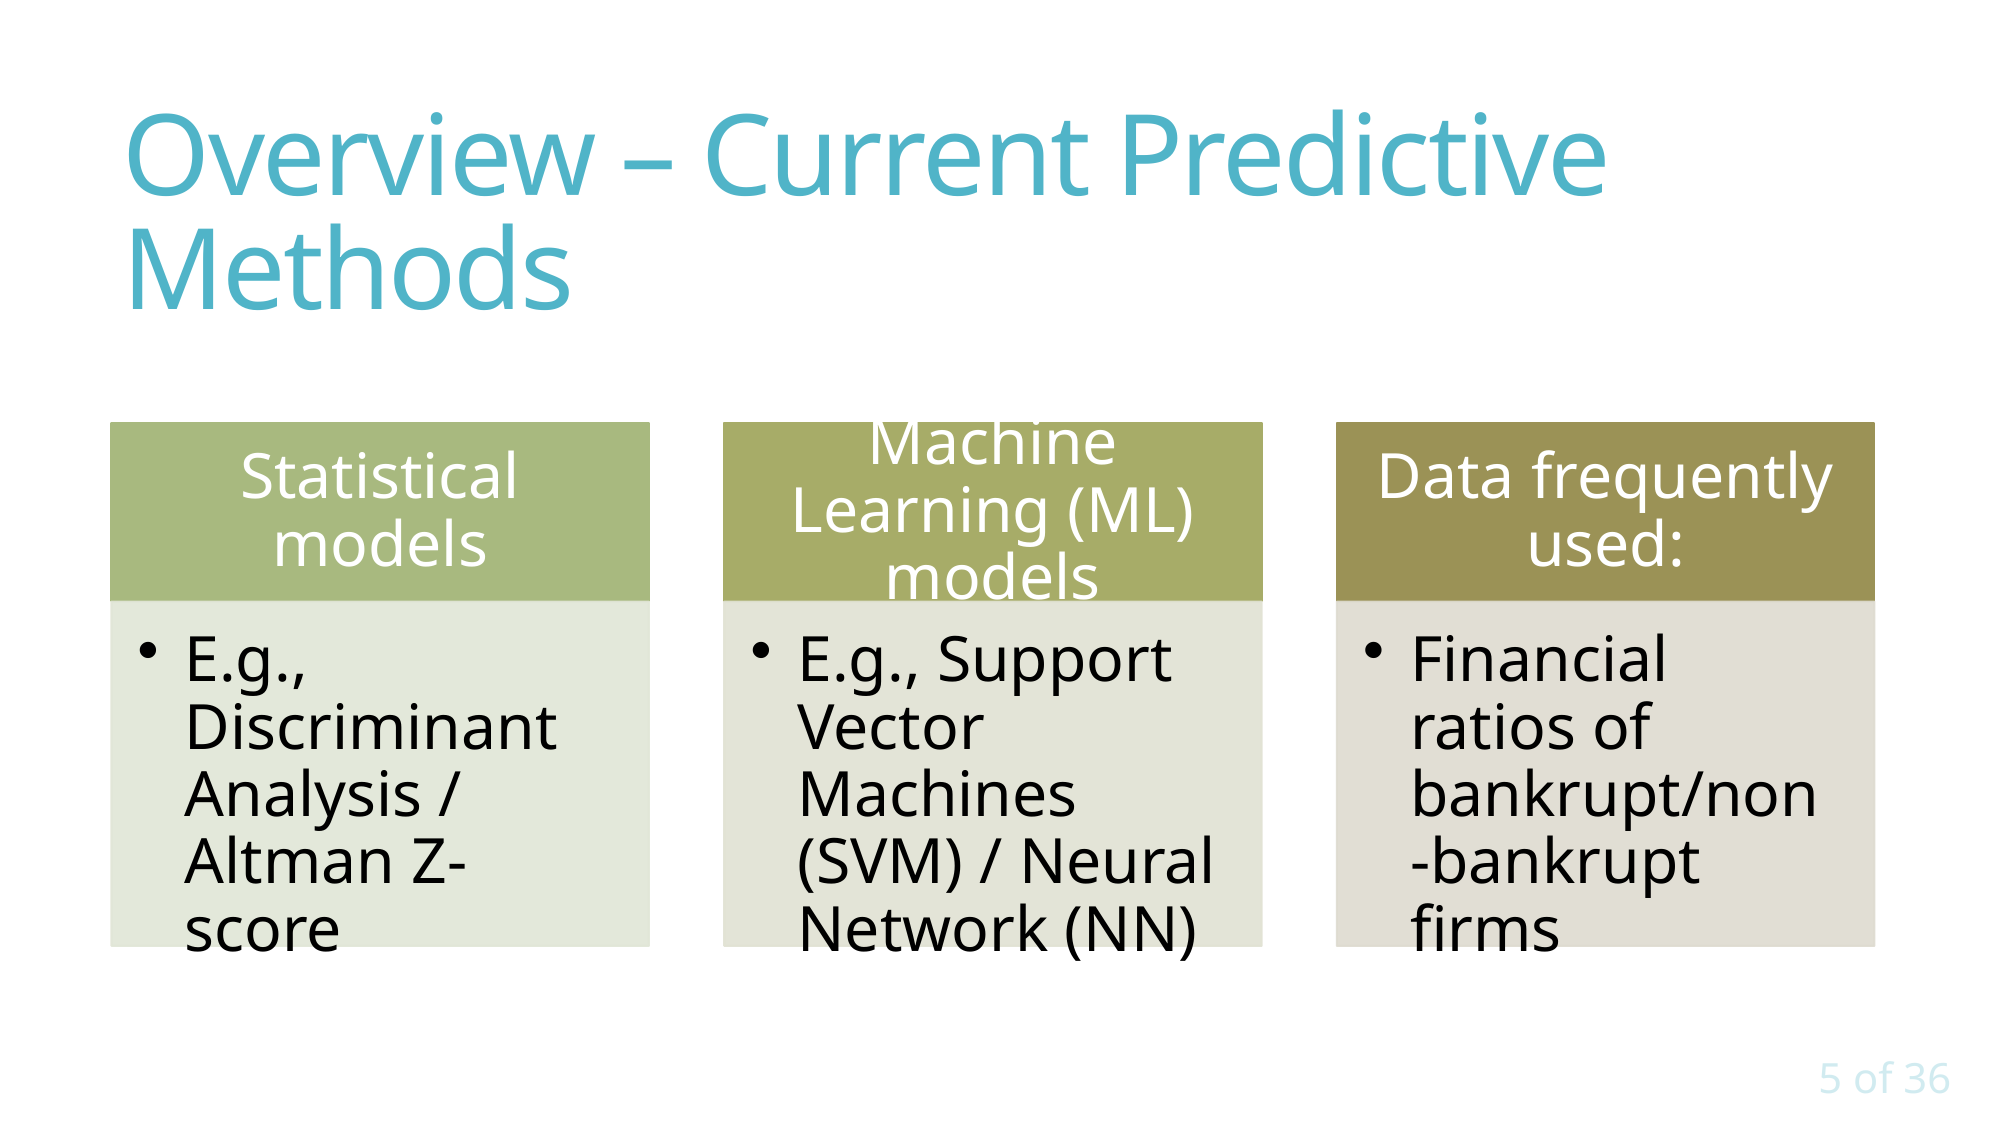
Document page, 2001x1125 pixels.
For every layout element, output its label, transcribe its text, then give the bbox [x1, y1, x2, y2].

slide_number 5 of 36 [1783, 1040, 1967, 1117]
title Overview – Current Predictive Methods [107, 81, 1875, 354]
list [110, 389, 1876, 980]
